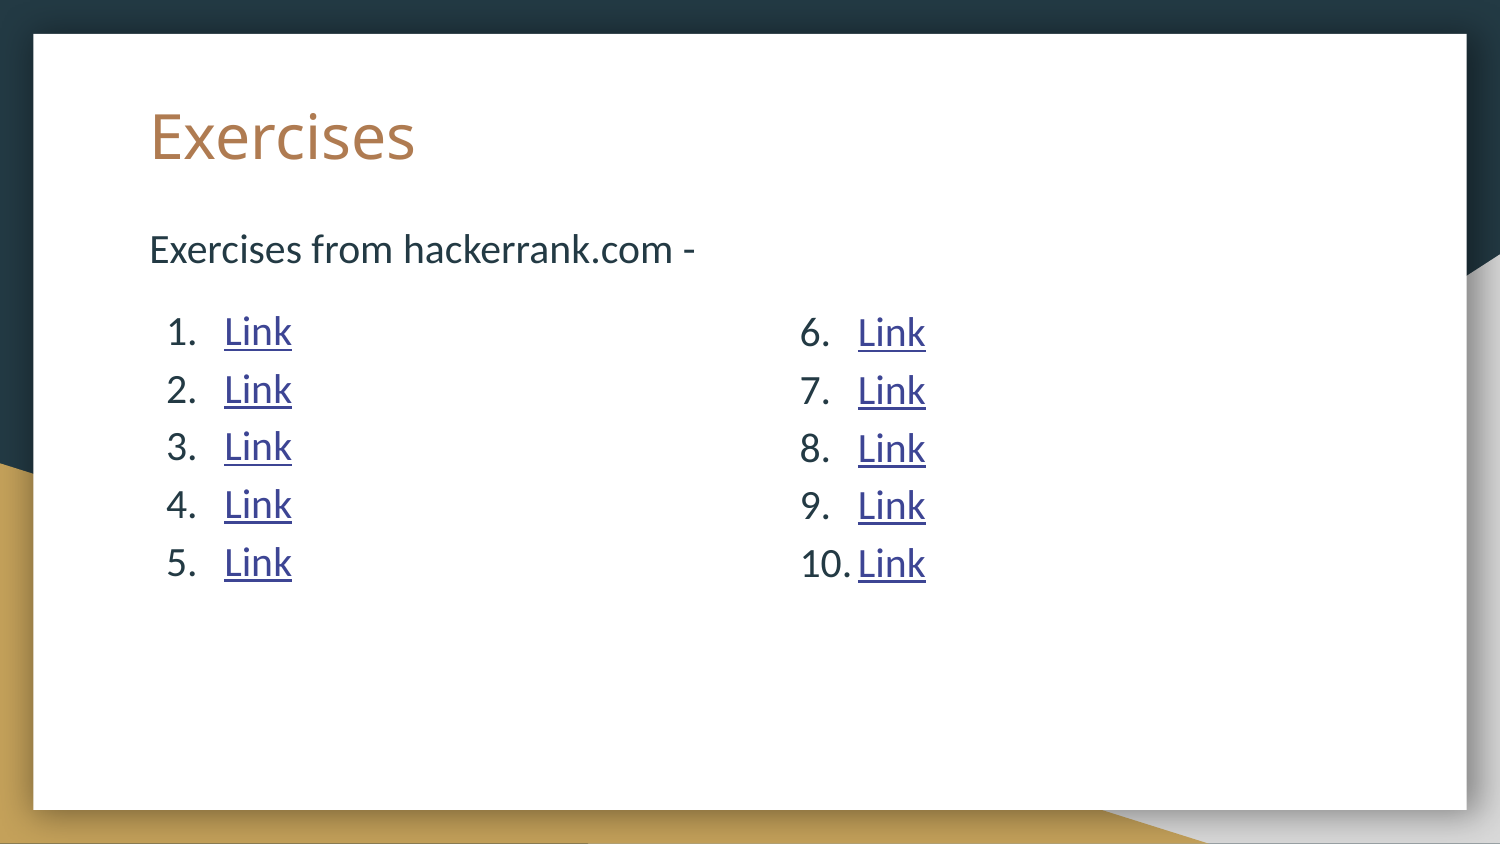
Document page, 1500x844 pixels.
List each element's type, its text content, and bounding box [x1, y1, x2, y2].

title Exercises [134, 81, 1366, 199]
list Exercises from hackerrank.com - Link Link Link Link Link [134, 198, 750, 795]
text_box Link Link Link Link Link [767, 282, 1260, 601]
